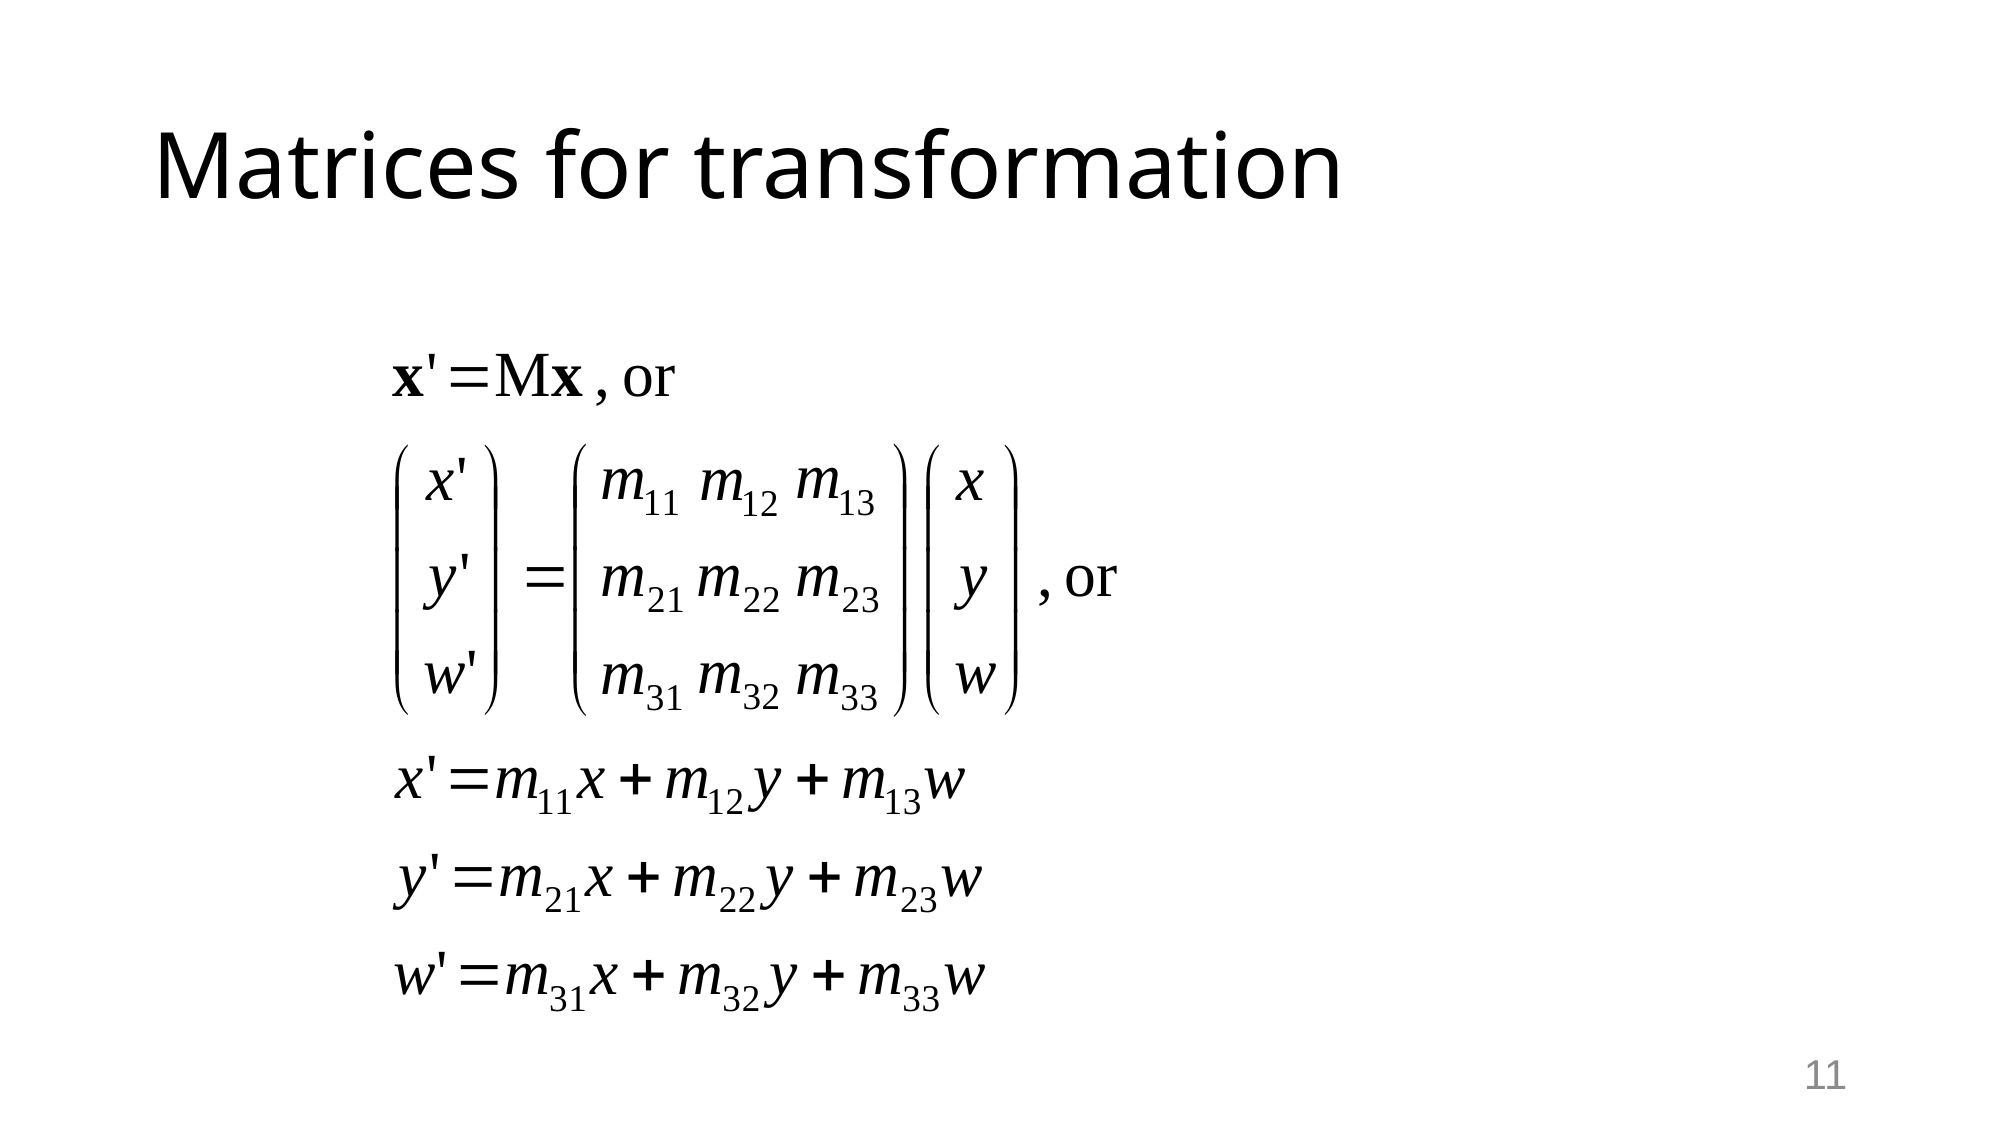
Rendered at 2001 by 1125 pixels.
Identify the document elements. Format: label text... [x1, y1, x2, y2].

slide_number 11 [1412, 1042, 1863, 1103]
title Matrices for transformation [137, 59, 1863, 278]
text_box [383, 337, 1125, 1022]
